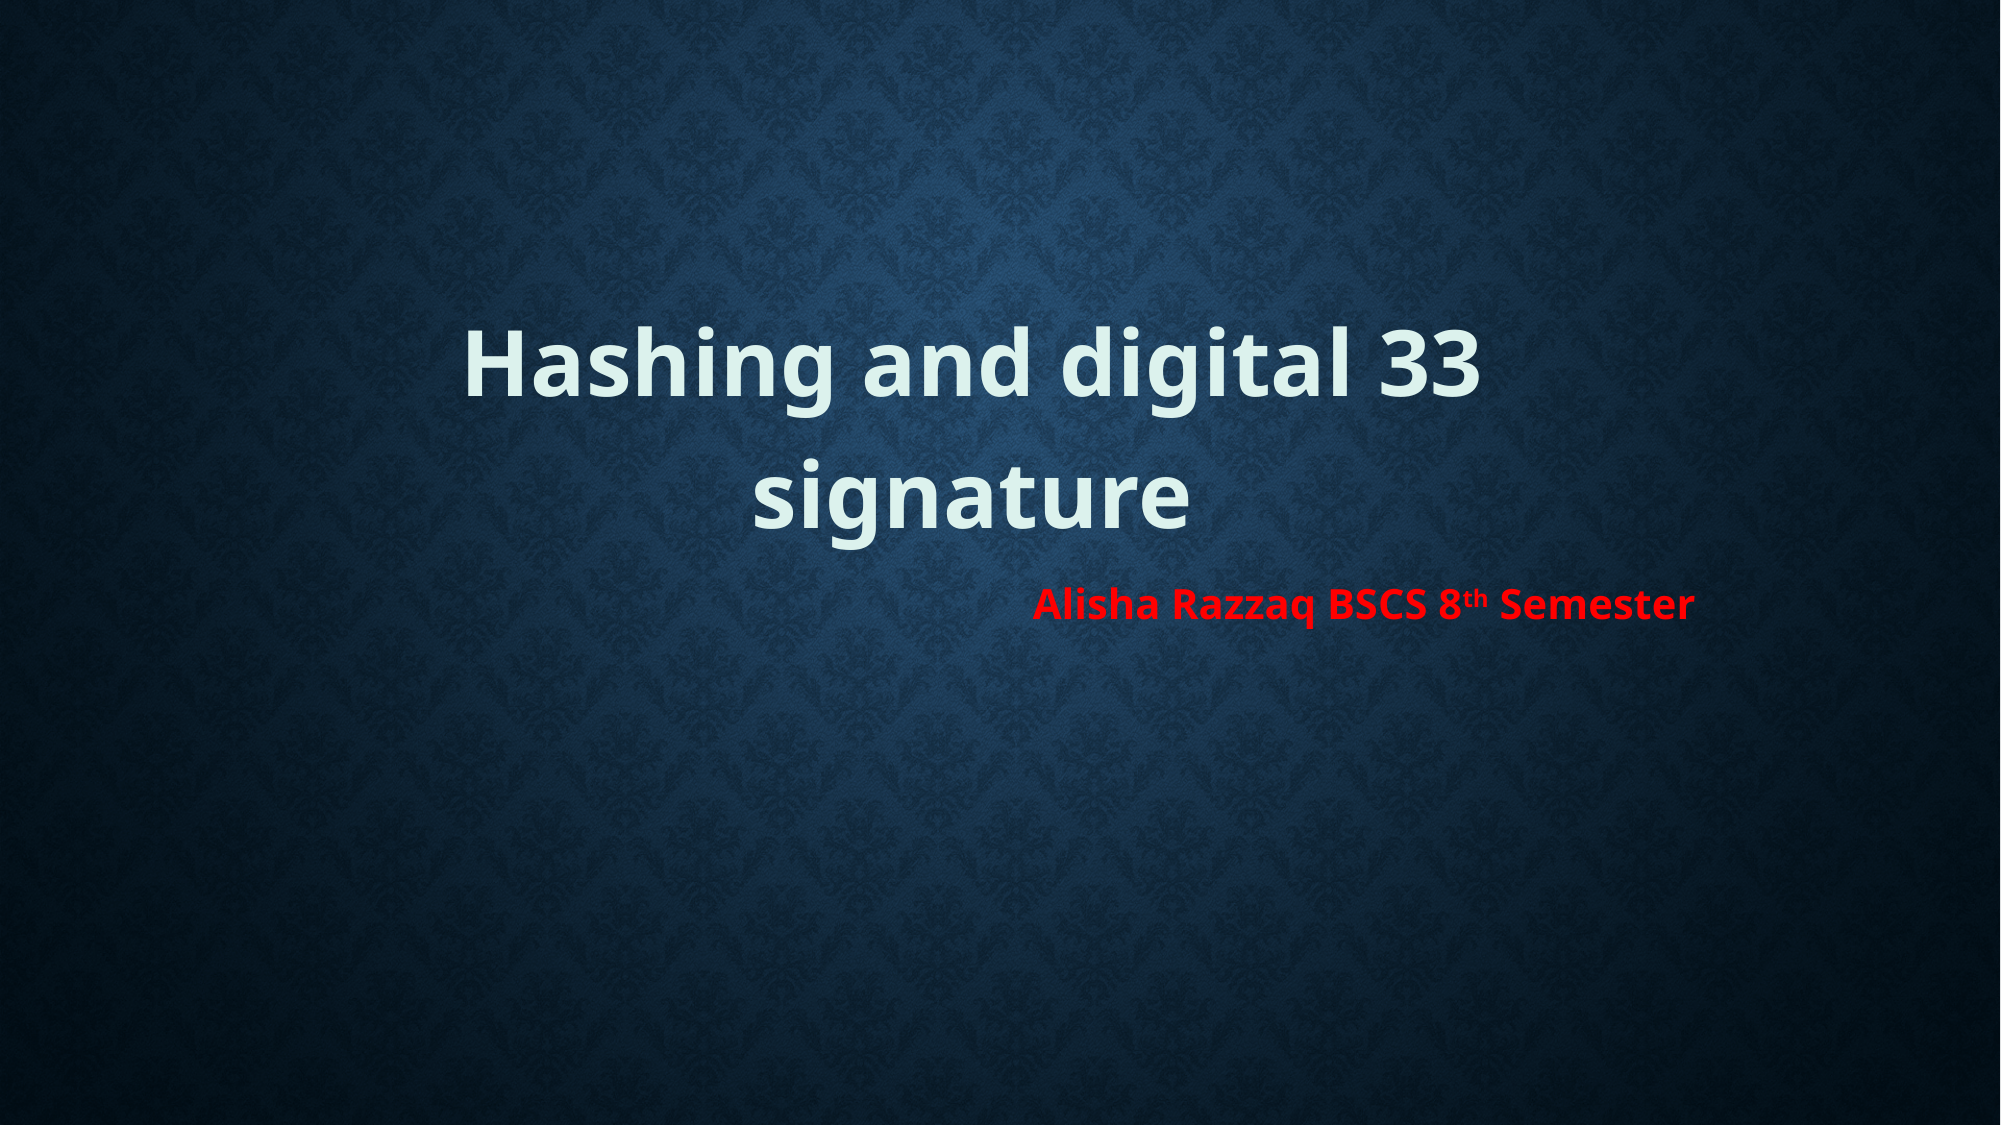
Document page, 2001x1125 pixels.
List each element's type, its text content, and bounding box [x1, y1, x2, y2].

subtitle Hashing and digital 33 signature Alisha Razzaq BSCS 8th Semester [234, 275, 1711, 850]
